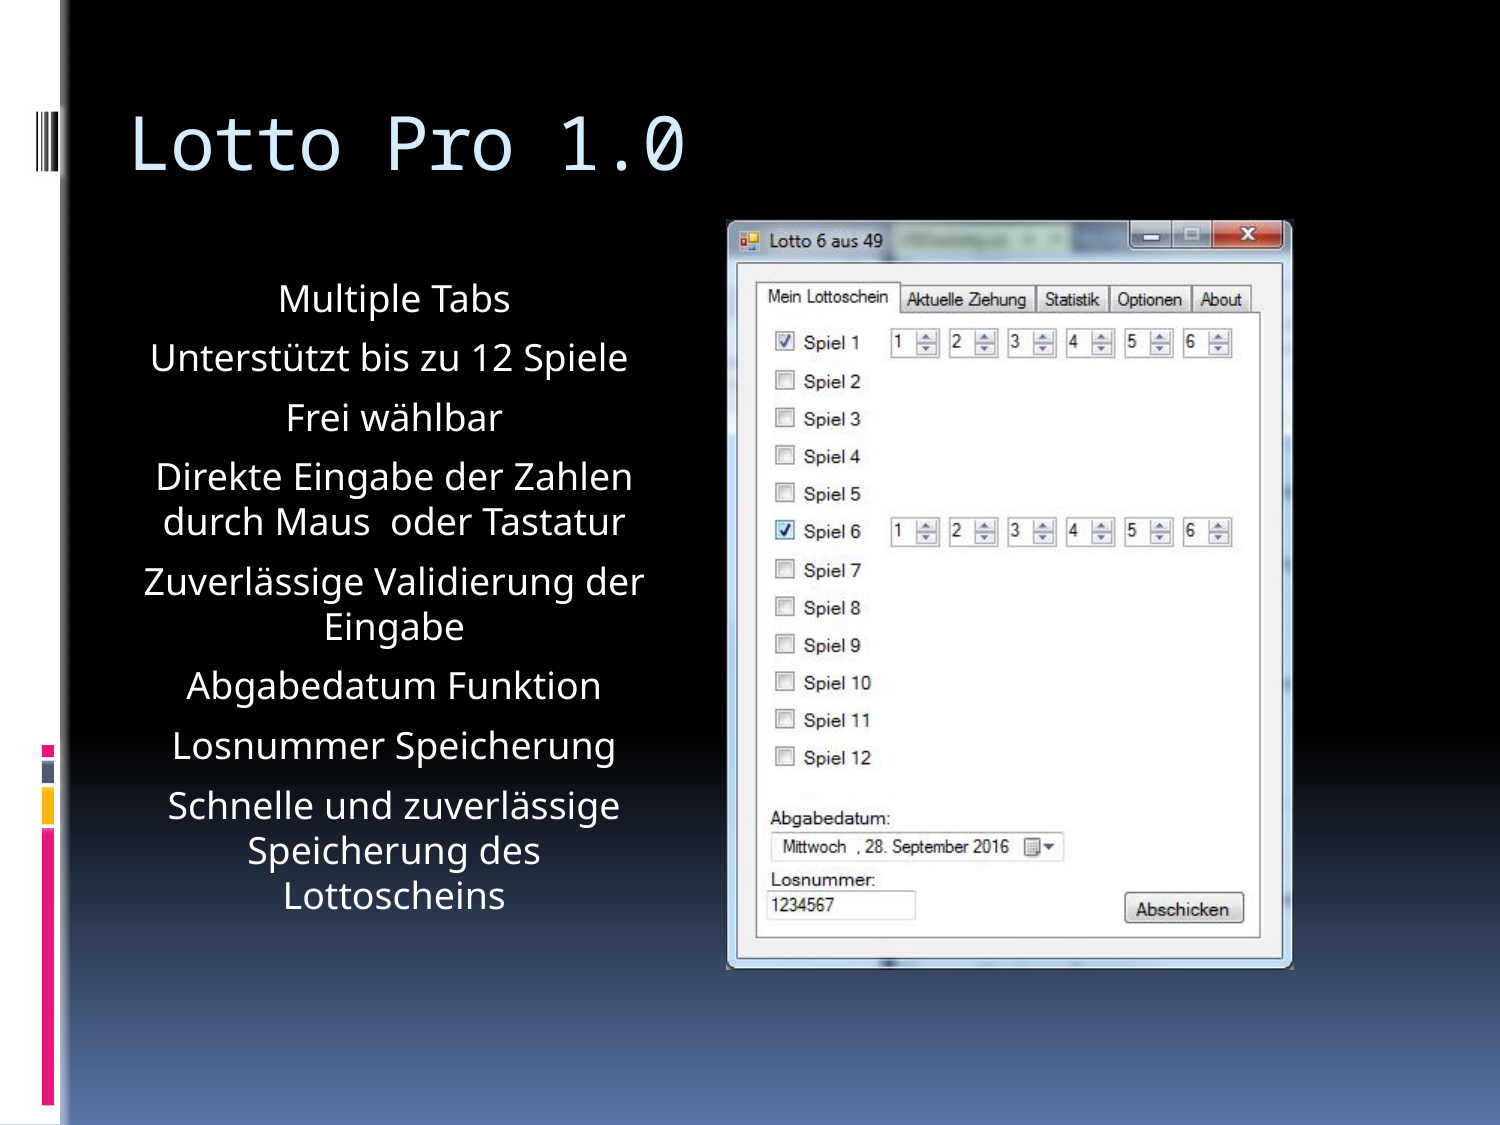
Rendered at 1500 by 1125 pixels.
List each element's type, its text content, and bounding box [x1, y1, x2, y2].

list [725, 219, 1295, 971]
list Multiple Tabs Unterstützt bis zu 12 Spiele Frei wählbar Direkte Eingabe der Zahlen durch Maus oder Tastatur Zuverlässige Validierung der Eingabe Abgabedatum Funktion Losnummer Speicherung Schnelle und zuverlässige Speicherung des Lottoscheins [112, 267, 668, 986]
title Lotto Pro 1.0 [112, 44, 1463, 236]
